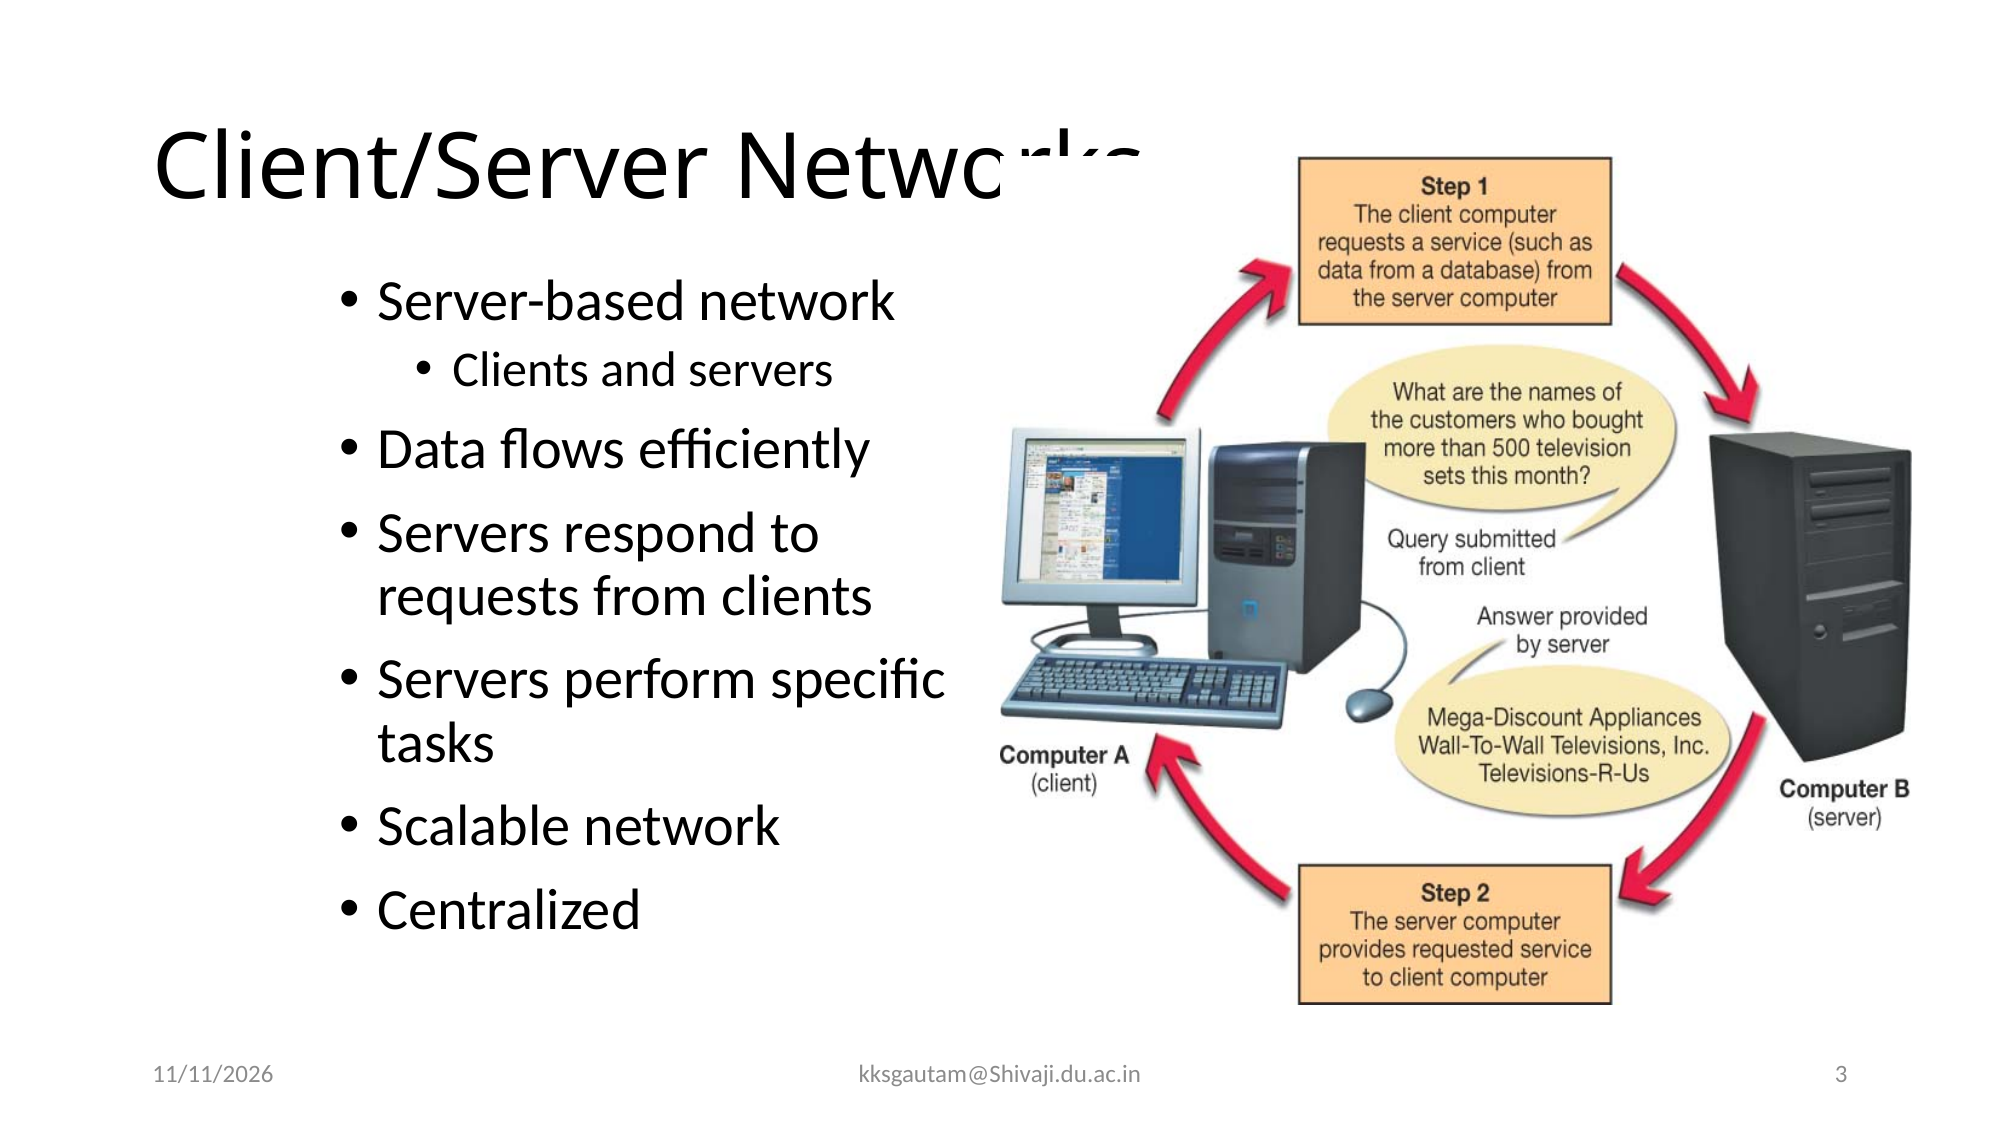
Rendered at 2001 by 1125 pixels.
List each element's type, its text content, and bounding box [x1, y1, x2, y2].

footer kksgautam@Shivaji.du.ac.in [662, 1042, 1338, 1103]
list Server-based network Clients and servers Data flows efficiently Servers respond to requests from clients Servers perform specific tasks Scalable network Centralized [324, 262, 1000, 1005]
slide_number 3 [1412, 1042, 1863, 1103]
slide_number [137, 1042, 588, 1103]
picture [1000, 156, 1912, 1005]
title Client/Server Networks [137, 59, 1863, 278]
